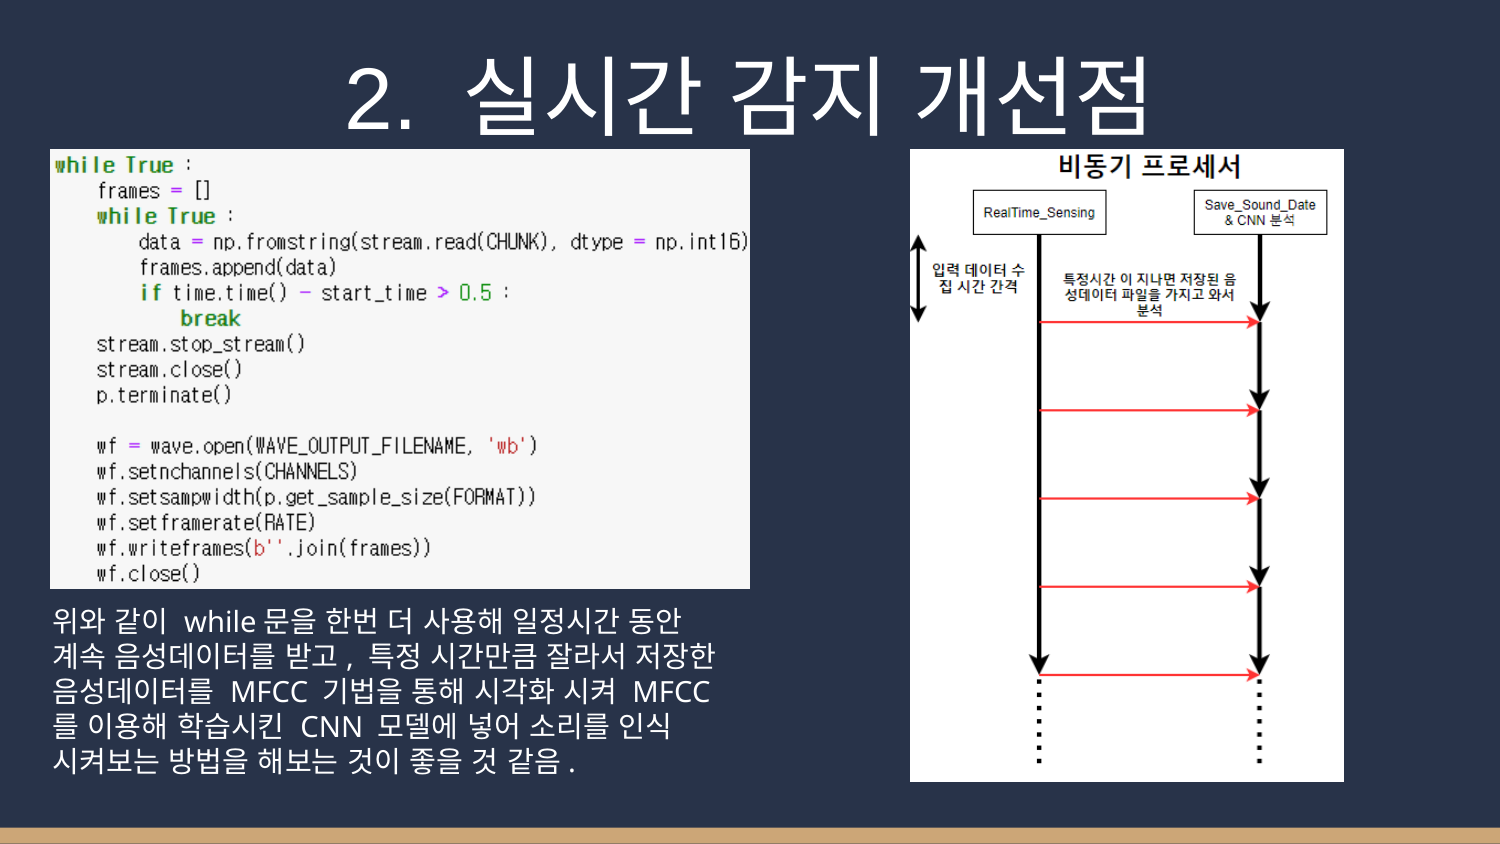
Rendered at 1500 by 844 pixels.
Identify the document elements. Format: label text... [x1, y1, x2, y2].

picture [49, 149, 751, 589]
title 2. 실시간 감지 개선점 [266, 25, 1234, 162]
picture [910, 149, 1344, 782]
text_box 위와 같이 while문을 한번 더 사용해 일정시간 동안 계속 음성데이터를 받고, 특정 시간만큼 잘라서 저장한 음성데이터를 MFCC 기법을 통해 시각화 시켜 MFCC를 이용해 학습시킨 CNN 모델에 넣어 소리를 인식 시켜보는 방법을 해보는 것이 좋을 것 같음. [37, 588, 751, 795]
